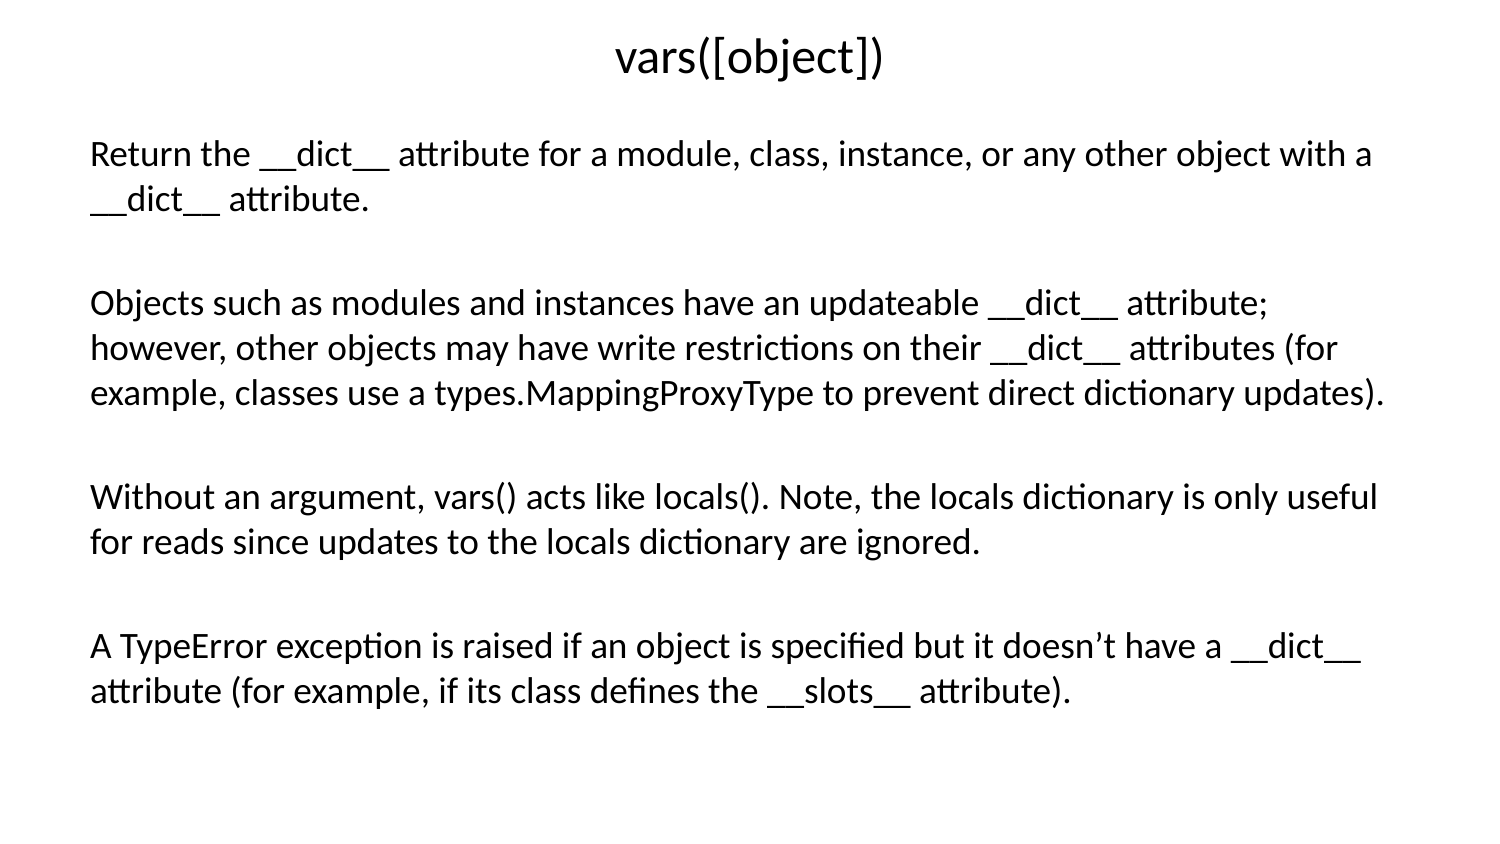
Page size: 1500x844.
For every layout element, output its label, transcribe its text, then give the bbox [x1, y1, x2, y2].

title vars([object]) [75, 9, 1425, 97]
list Return the __dict__ attribute for a module, class, instance, or any other object with a __dict__ attribute. Objects such as modules and instances have an updateable __dict__ attribute; however, other objects may have write restrictions on their __dict__ attributes (for example, classes use a types.MappingProxyType to prevent direct dictionary updates). Without an argument, vars() acts like locals(). Note, the locals dictionary is only useful for reads since updates to the locals dictionary are ignored. A TypeError exception is raised if an object is specified but it doesn’t have a __dict__ attribute (for example, if its class defines the __slots__ attribute). [75, 121, 1425, 754]
